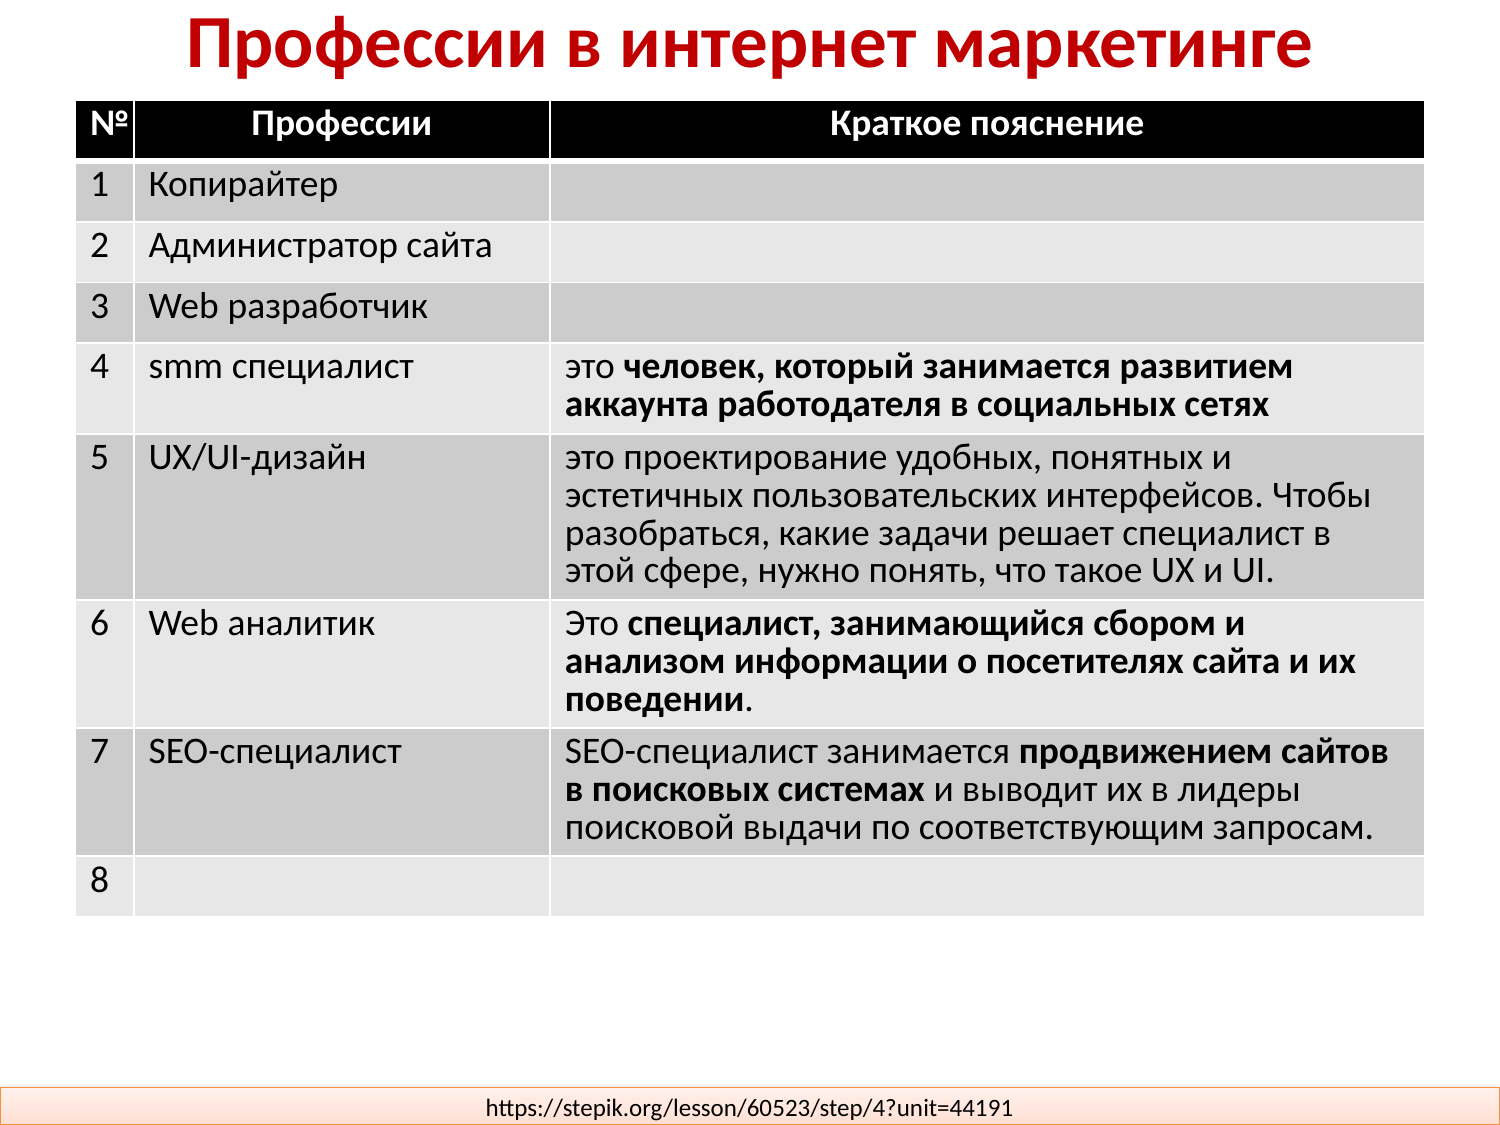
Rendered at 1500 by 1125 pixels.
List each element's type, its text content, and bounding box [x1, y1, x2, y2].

table_cell smm специалист [135, 344, 549, 433]
table_cell 1 [76, 164, 133, 221]
text_box https://stepik.org/lesson/60523/step/4?unit=44191 [0, 1087, 1500, 1125]
table_cell 4 [76, 344, 133, 433]
table_cell [551, 857, 1424, 916]
table_cell Копирайтер [135, 164, 549, 221]
table_cell 7 [76, 729, 133, 855]
table_cell 8 [76, 857, 133, 916]
table_cell это проектирование удобных, понятных и эстетичных пользовательских интерфейсов. Чтобы разобраться, какие задачи решает специалист в этой сфере, нужно понять, что такое UX и UI. [551, 435, 1424, 599]
table_cell UX/UI-дизайн [135, 435, 549, 599]
table_header Краткое пояснение [551, 101, 1424, 158]
table_cell Web разработчик [135, 283, 549, 342]
title Профессии в интернет маркетинге [0, 0, 1500, 75]
table_cell Администратор сайта [135, 223, 549, 282]
table_cell Это специалист, занимающийся сбором и анализом информации о посетителях сайта и их поведении. [551, 601, 1424, 727]
table_cell SEO-специалист [135, 729, 549, 855]
table_cell SEO-специалист занимается продвижением сайтов в поисковых системах и выводит их в лидеры поисковой выдачи по соответствующим запросам. [551, 729, 1424, 855]
table_cell [551, 223, 1424, 282]
table_cell 3 [76, 283, 133, 342]
table_cell 6 [76, 601, 133, 727]
table_cell это человек, который занимается развитием аккаунта работодателя в социальных сетях [551, 344, 1424, 433]
table_cell 2 [76, 223, 133, 282]
table_cell [551, 164, 1424, 221]
table_header № [76, 101, 133, 158]
table_cell [135, 857, 549, 916]
table_cell 5 [76, 435, 133, 599]
table_cell [551, 283, 1424, 342]
table_cell Web аналитик [135, 601, 549, 727]
table_header Профессии [135, 101, 549, 158]
